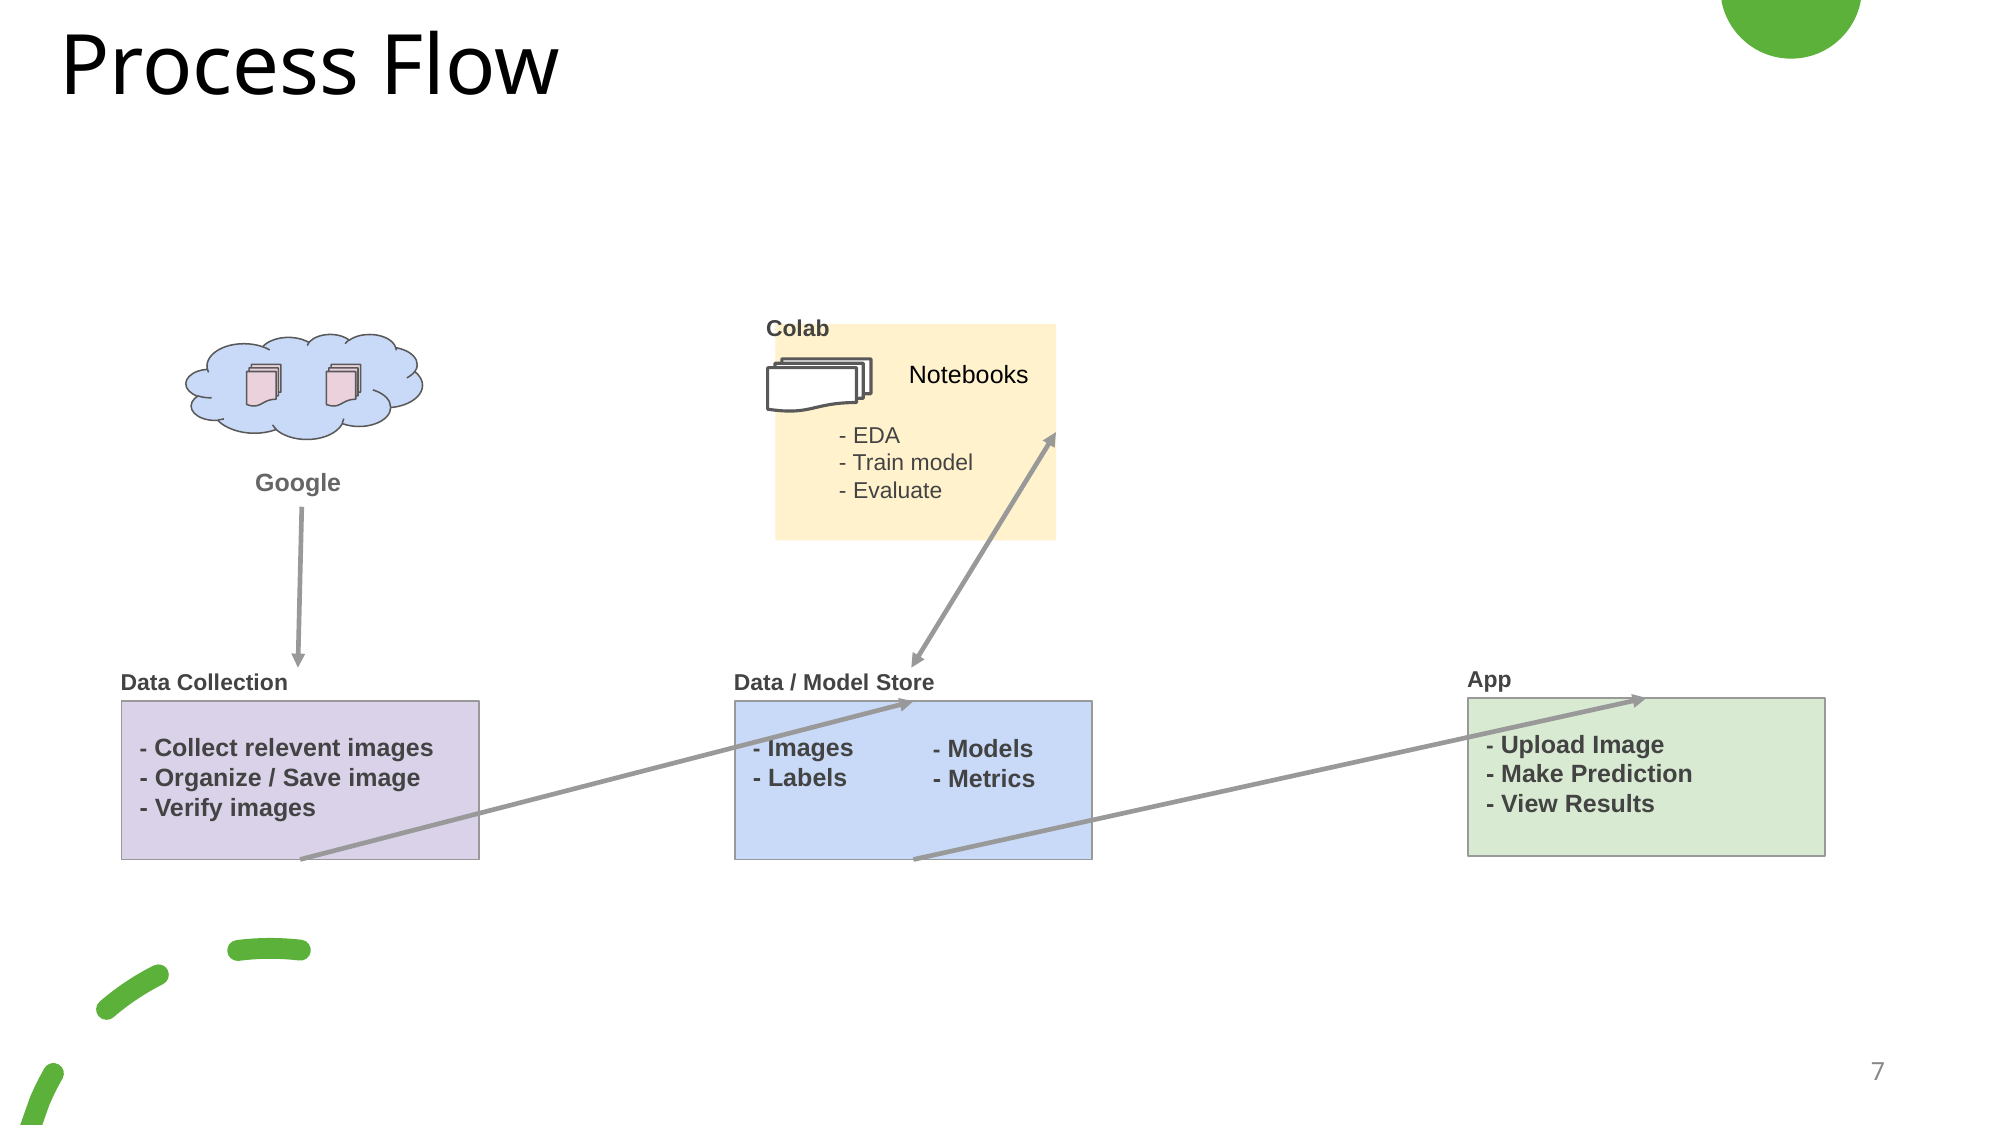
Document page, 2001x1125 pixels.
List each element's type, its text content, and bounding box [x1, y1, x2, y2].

title Process Flow [44, 14, 1813, 127]
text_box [745, 305, 1084, 524]
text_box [1091, 776, 1469, 781]
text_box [120, 667, 479, 860]
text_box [170, 333, 434, 508]
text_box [1466, 664, 1826, 857]
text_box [297, 506, 303, 668]
slide_number 7 [1433, 1042, 1900, 1103]
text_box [911, 522, 916, 668]
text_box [733, 667, 1093, 860]
